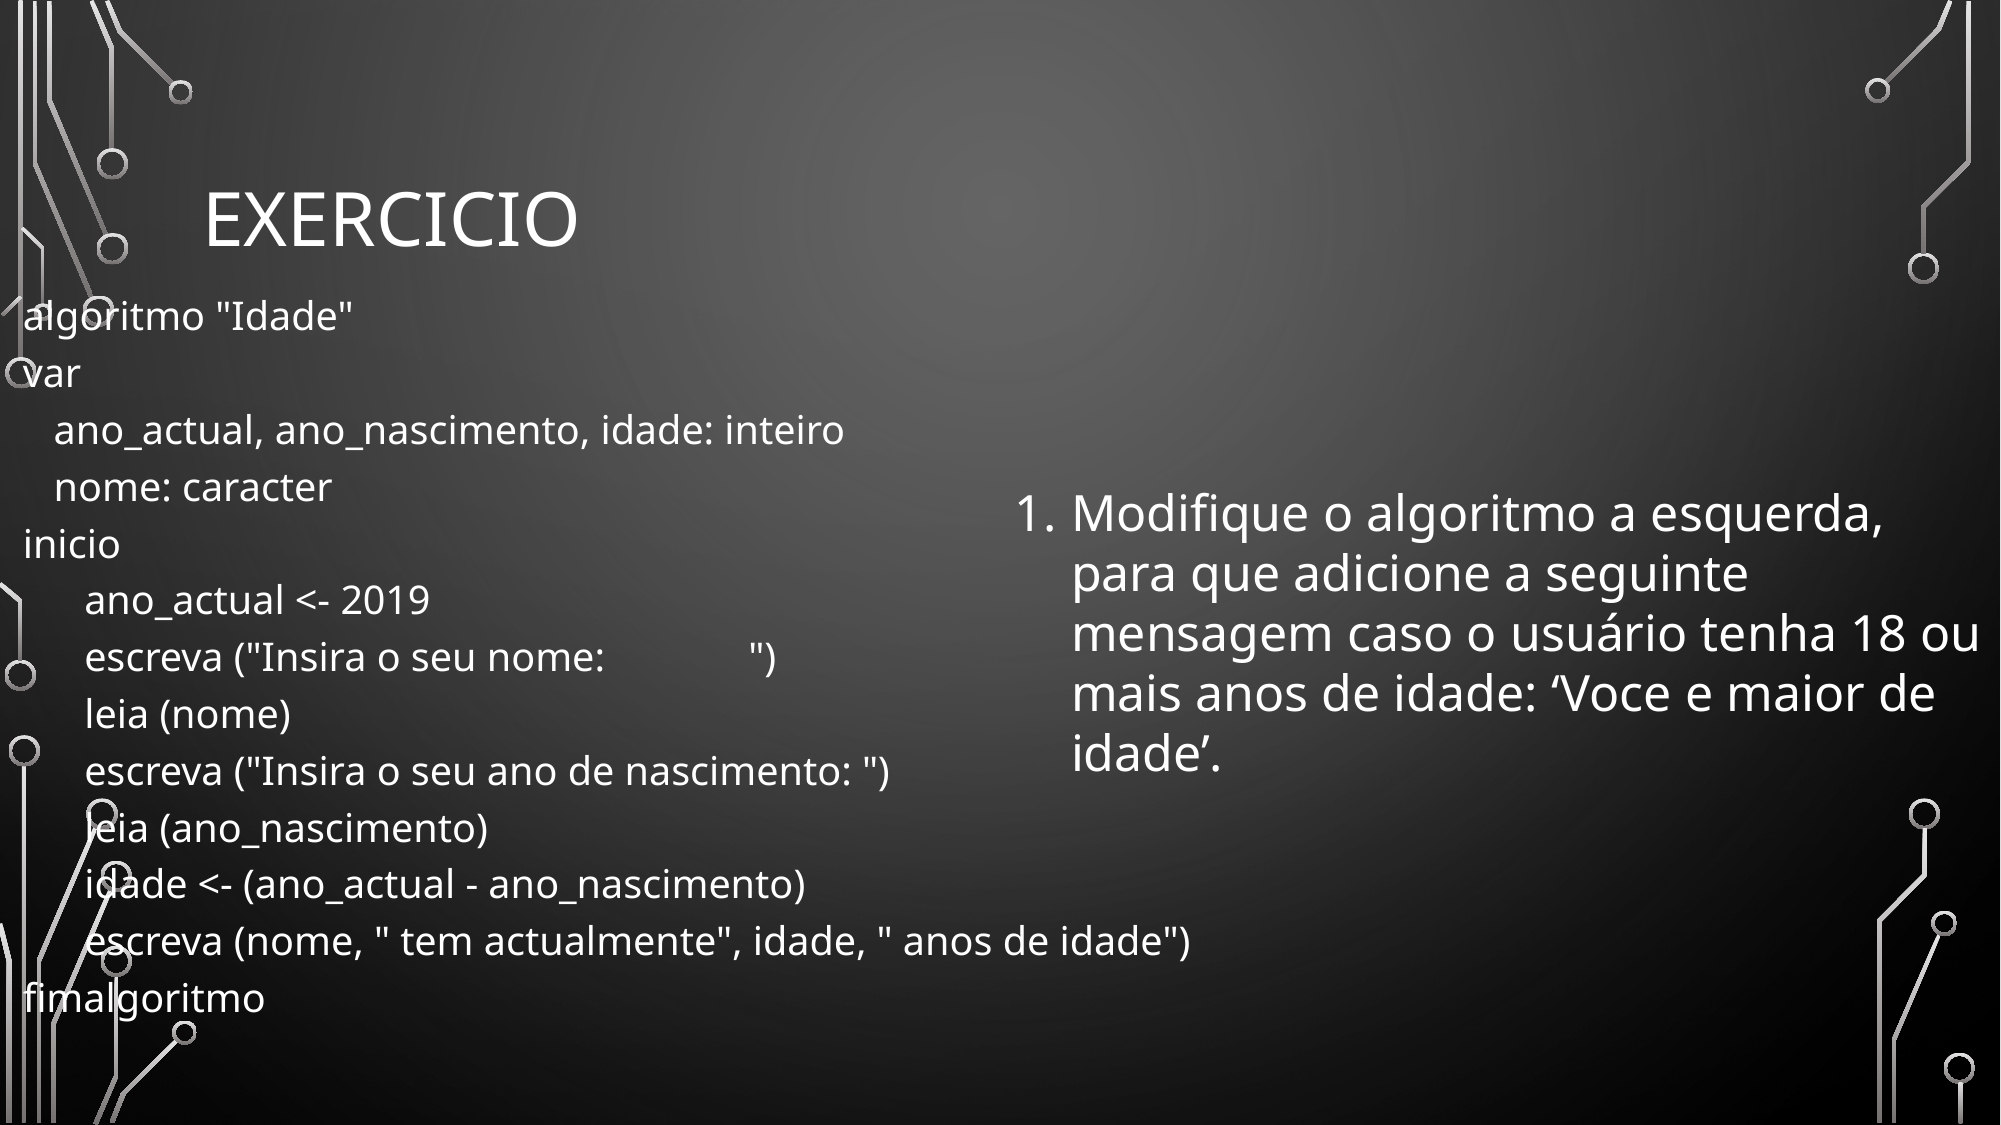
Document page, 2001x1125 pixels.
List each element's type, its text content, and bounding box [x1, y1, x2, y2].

text_box Modifique o algoritmo a esquerda, para que adicione a seguinte mensagem caso o usuário tenha 18 ou mais anos de idade: ‘Voce e maior de idade’. [999, 473, 2000, 789]
title exercicio [187, 101, 1813, 344]
list algoritmo "Idade" var ano_actual, ano_nascimento, idade: inteiro nome: caracter inicio ano_actual <- 2019 escreva ("Insira o seu nome: ") leia (nome) escreva ("Insira o seu ano de nascimento: ") leia (ano_nascimento) idade <- (ano_actual - ano_nascimento) escreva (nome, " tem actualmente", idade, " anos de idade") fimalgoritmo [7, 274, 1449, 1032]
